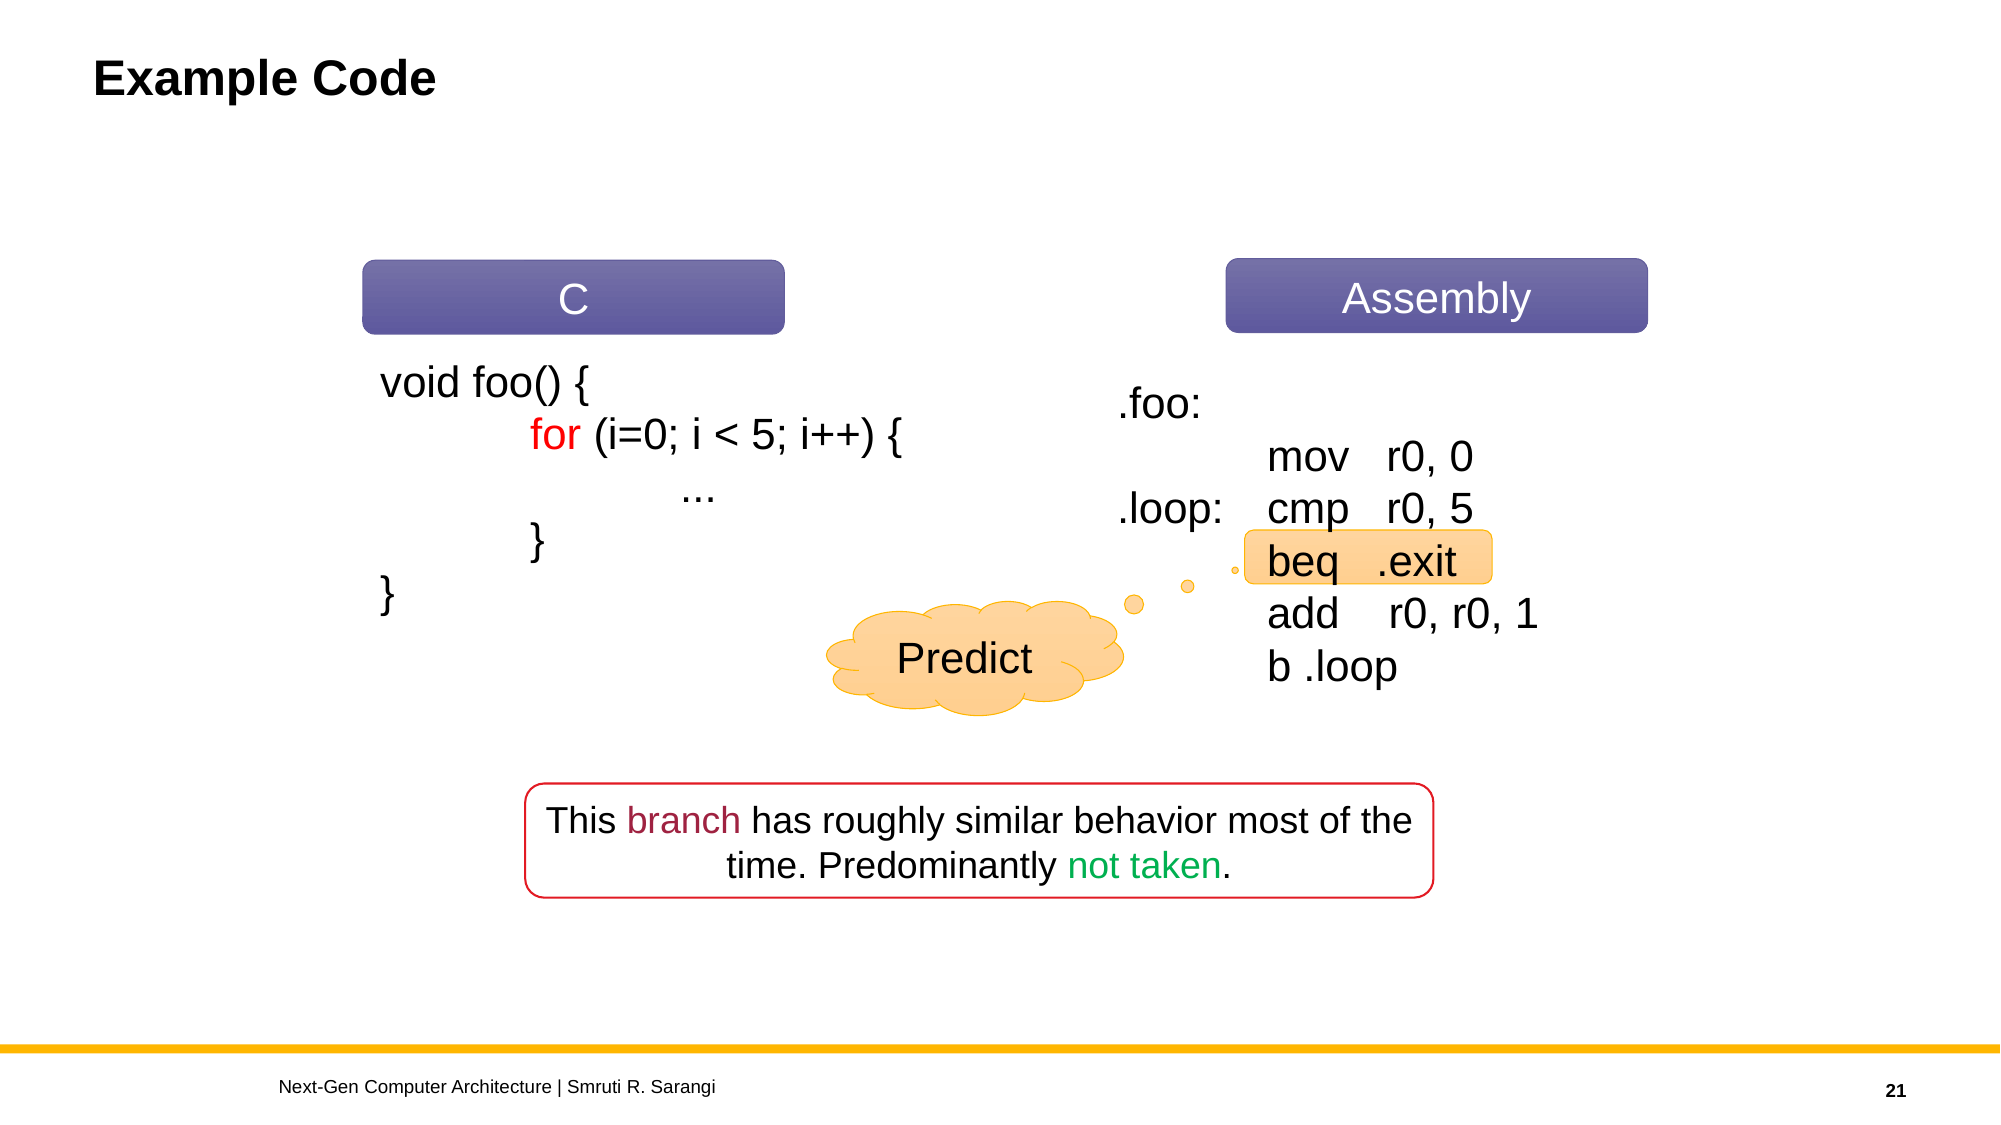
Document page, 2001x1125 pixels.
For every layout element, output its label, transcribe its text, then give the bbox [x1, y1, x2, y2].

text_box Predict [1180, 579, 1195, 594]
text_box Predict [825, 600, 1125, 717]
slide_number 21 [1711, 1071, 1922, 1109]
text_box Predict [1123, 594, 1145, 615]
text_box Assembly [1225, 258, 1649, 334]
footer Next-Gen Computer Architecture | Smruti R. Sarangi [263, 1067, 1464, 1105]
text_box .foo: mov r0, 0 .loop: cmp r0, 5 beq .exit add r0, r0, 1 b .loop [1102, 367, 1555, 750]
text_box void foo() { for (i=0; i < 5; i++) { ... } } [365, 345, 918, 624]
title Example Code [78, 45, 1578, 180]
text_box This branch has roughly similar behavior most of the time. Predominantly not taken. [524, 782, 1435, 899]
text_box C [362, 259, 785, 335]
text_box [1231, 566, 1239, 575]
